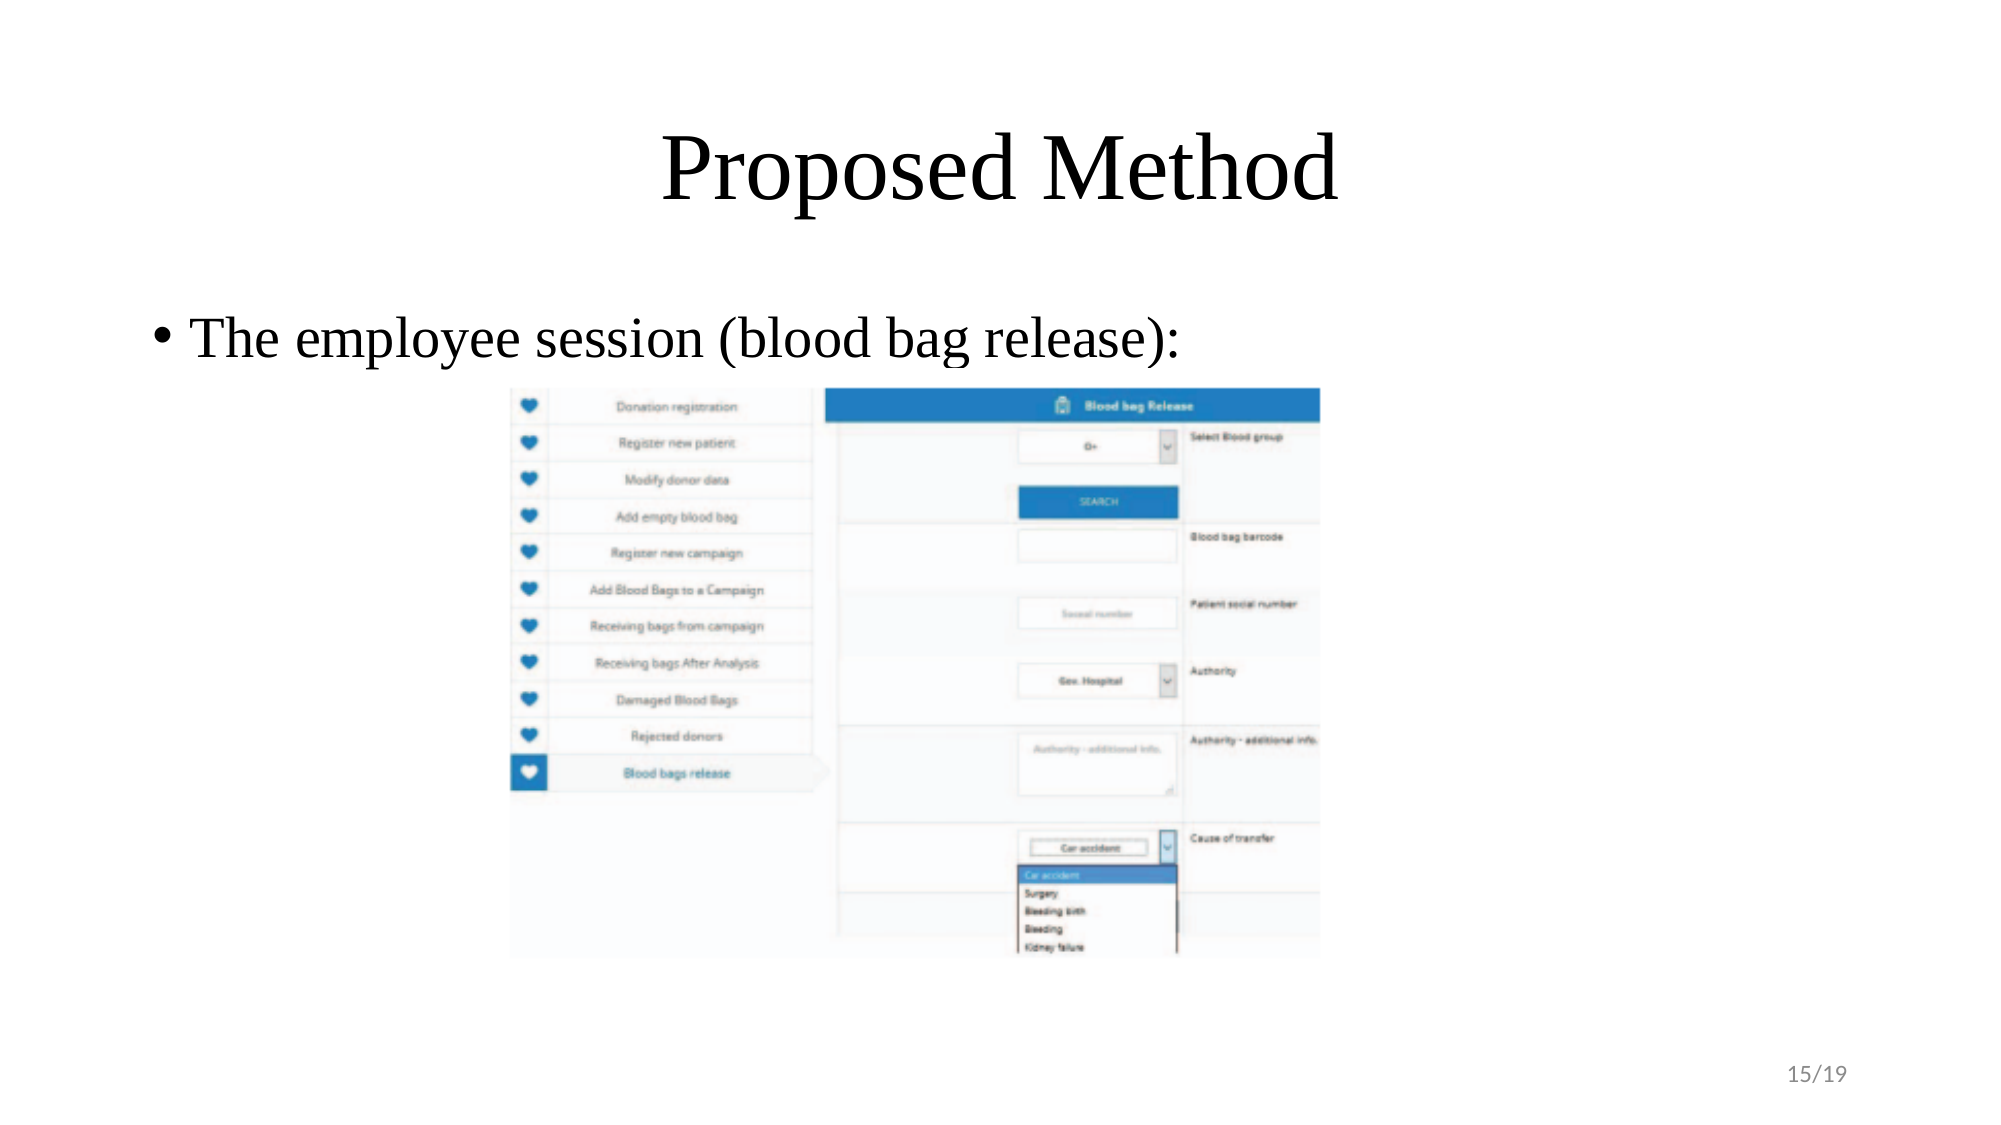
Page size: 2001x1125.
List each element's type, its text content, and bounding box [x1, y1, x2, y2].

slide_number 15/19 [1412, 1042, 1863, 1103]
picture [488, 368, 1335, 983]
title Proposed Method [137, 59, 1863, 278]
list The employee session (blood bag release): [137, 299, 1863, 1014]
